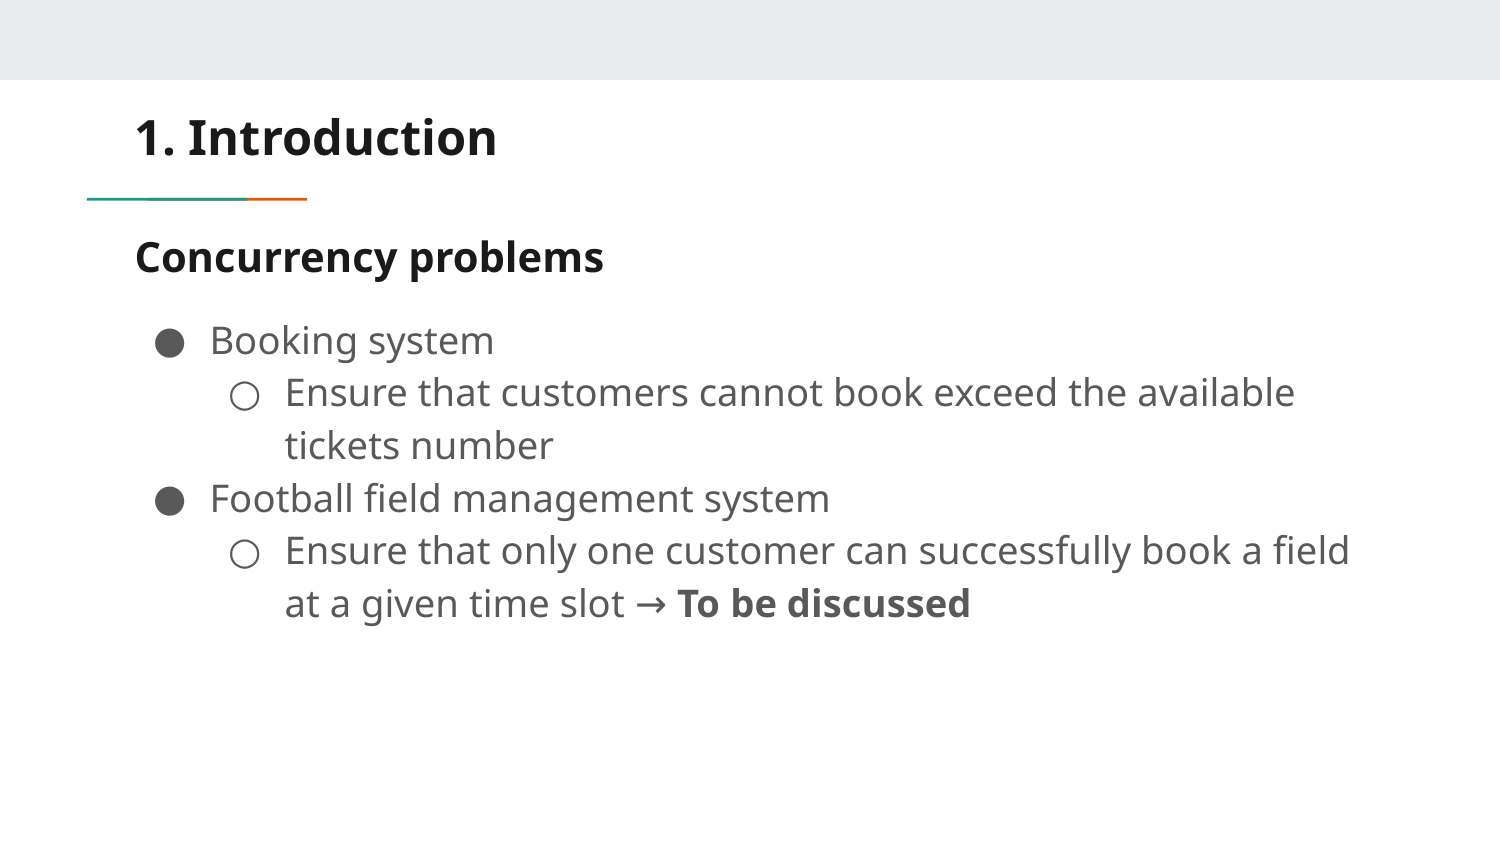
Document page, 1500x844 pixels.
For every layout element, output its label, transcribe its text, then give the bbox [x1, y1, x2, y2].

title Concurrency problems [119, 216, 1381, 305]
title 1. Introduction [119, 91, 1381, 180]
list Booking system Ensure that customers cannot book exceed the available tickets number Football field management system Ensure that only one customer can successfully book a field at a given time slot → To be discussed [119, 305, 1381, 712]
